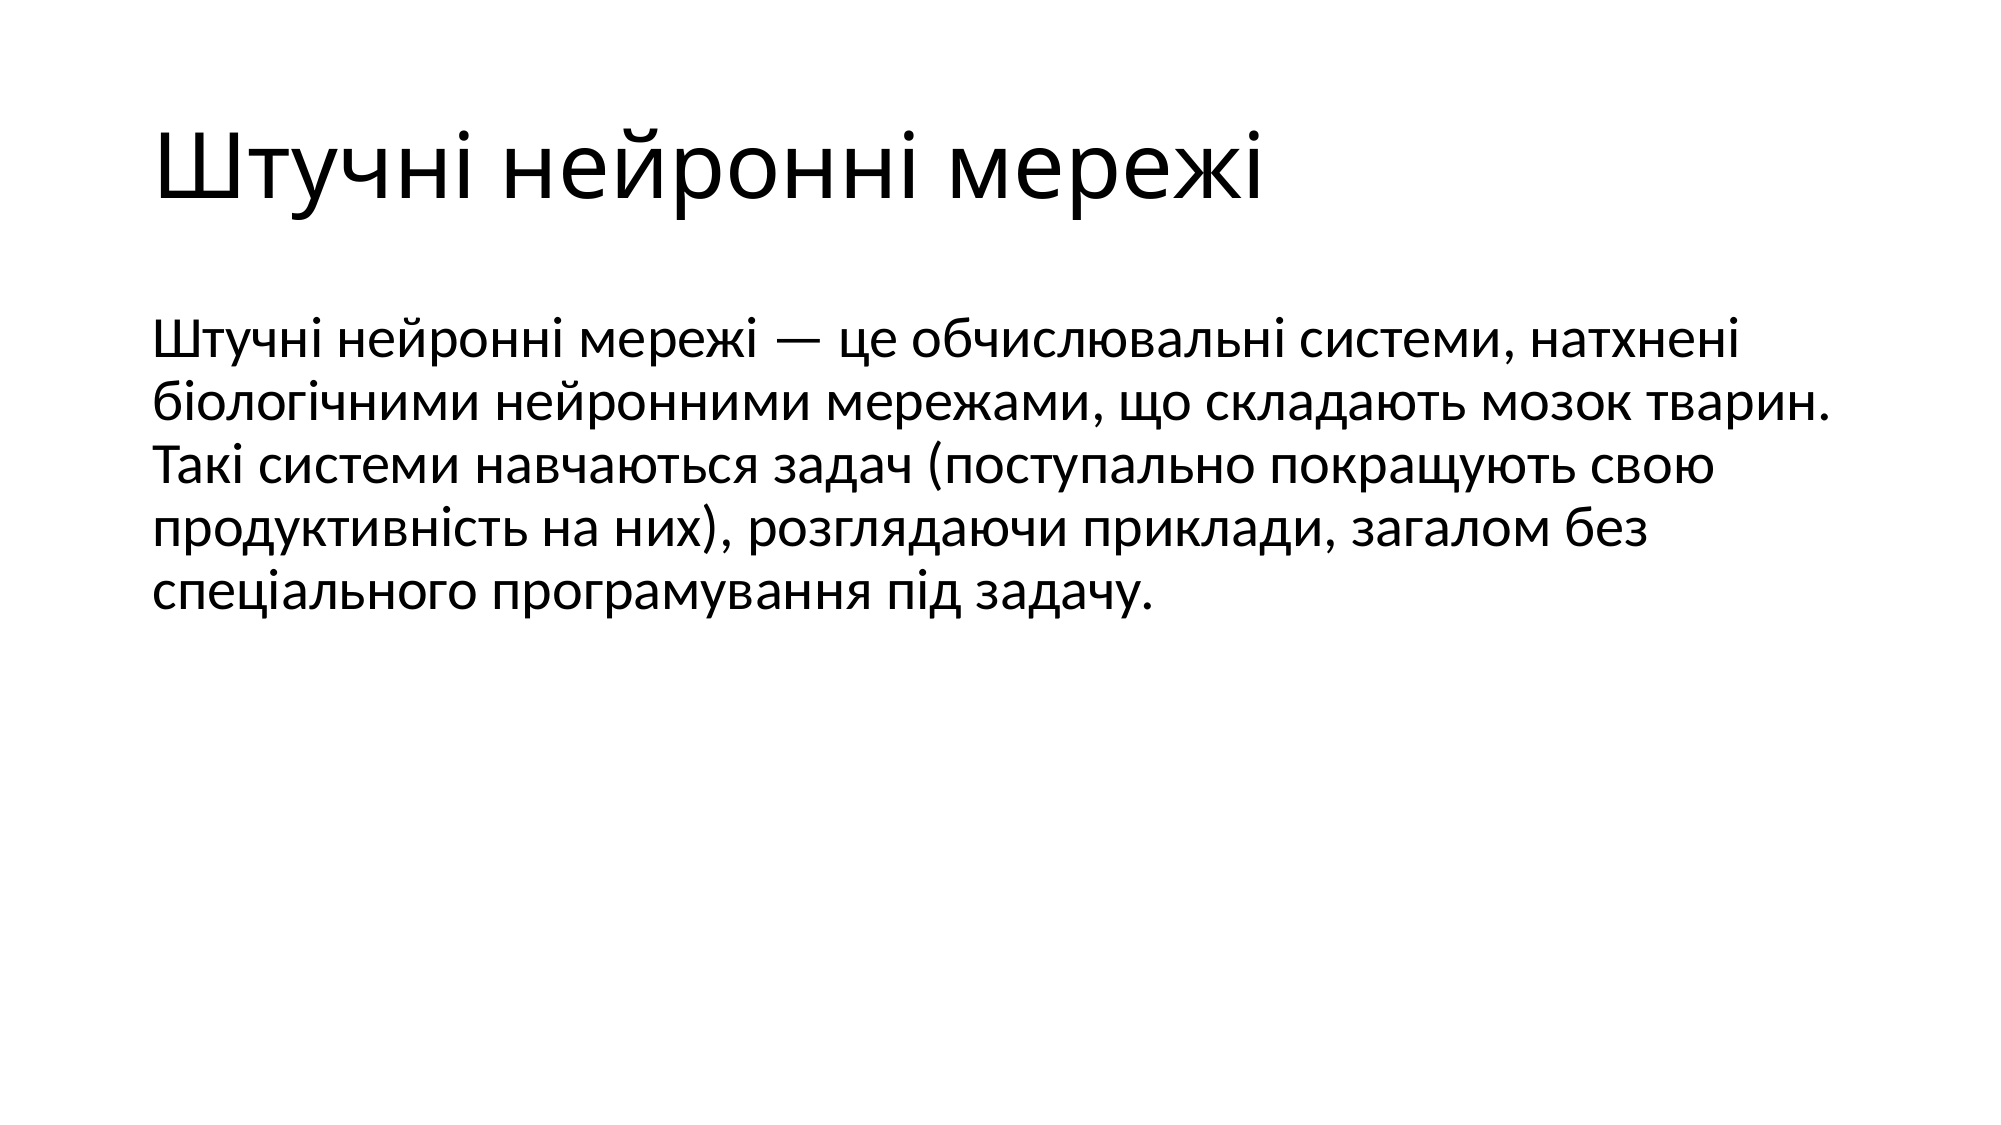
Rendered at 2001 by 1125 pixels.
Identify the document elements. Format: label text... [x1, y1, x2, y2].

list Штучні нейронні мережі — це обчислювальні системи, натхнені біологічними нейронними мережами, що складають мозок тварин. Такі системи навчаються задач (поступально покращують свою продуктивність на них), розглядаючи приклади, загалом без спеціального програмування під задачу. [137, 299, 1863, 1014]
title Штучні нейронні мережі [137, 59, 1863, 278]
